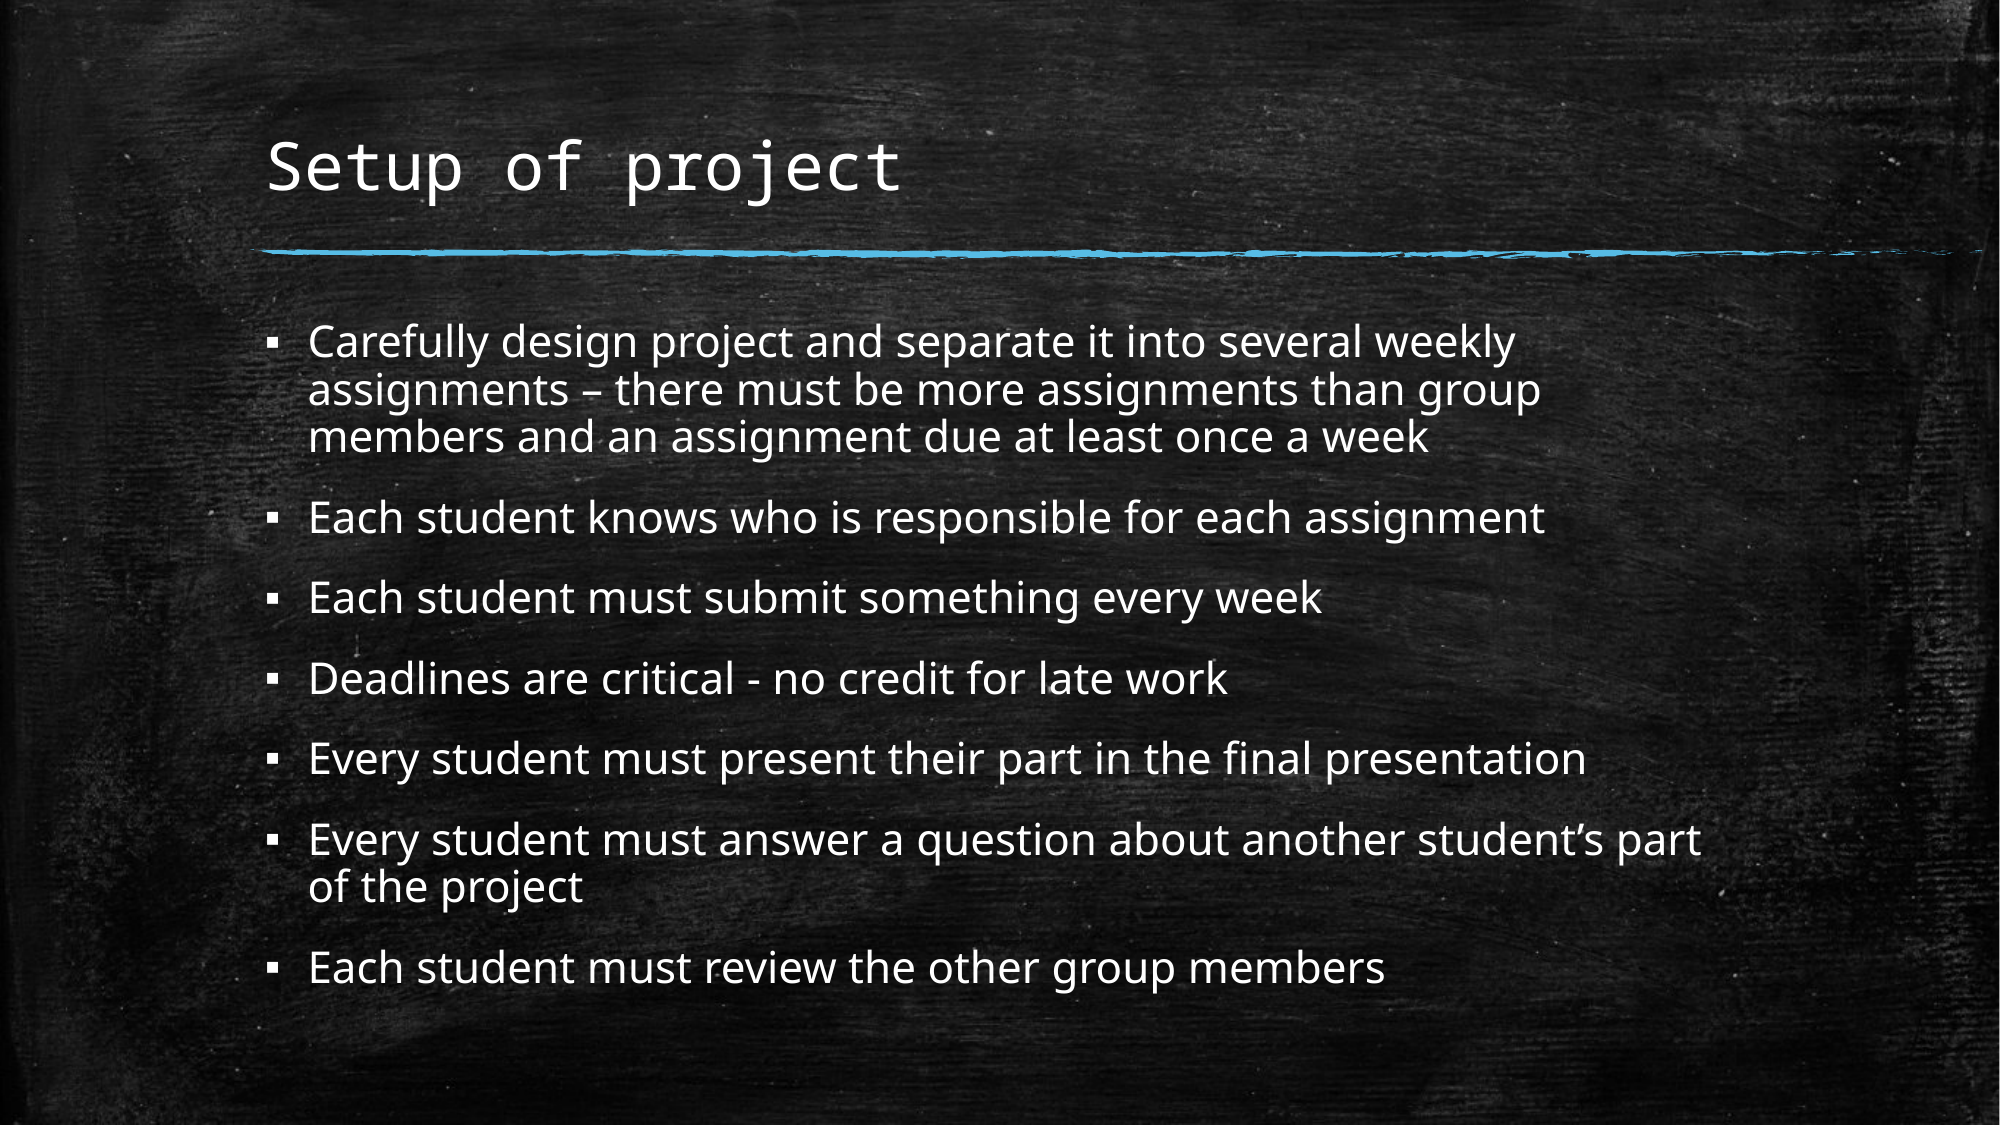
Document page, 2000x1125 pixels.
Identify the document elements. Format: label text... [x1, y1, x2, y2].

list Carefully design project and separate it into several weekly assignments – there must be more assignments than group members and an assignment due at least once a week Each student knows who is responsible for each assignment Each student must submit something every week Deadlines are critical - no credit for late work Every student must present their part in the final presentation Every student must answer a question about another student’s part of the project Each student must review the other group members [249, 312, 1725, 1013]
title Setup of project [249, 45, 1750, 213]
